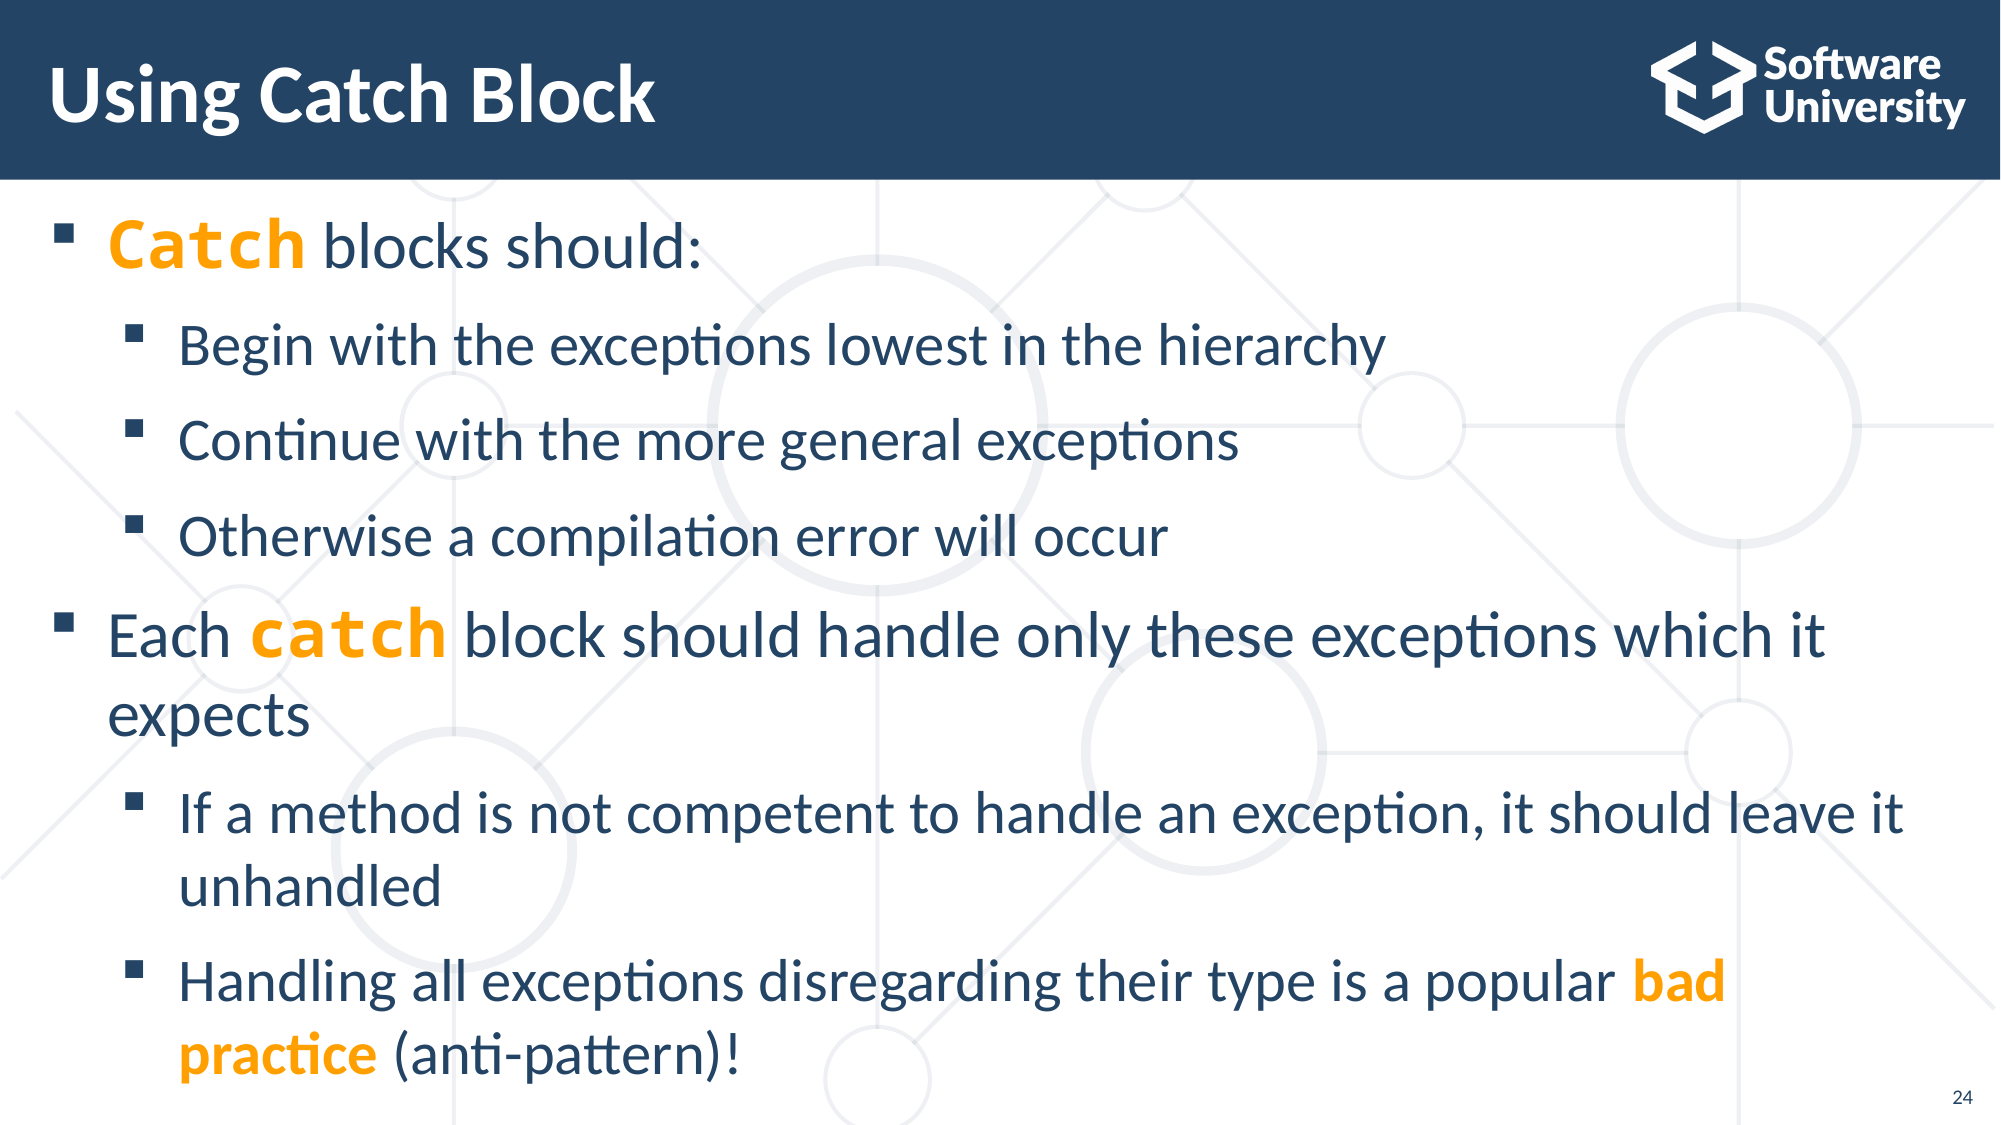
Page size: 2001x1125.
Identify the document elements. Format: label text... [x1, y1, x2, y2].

title Using Catch Block [31, 16, 1625, 162]
picture [1651, 41, 1966, 134]
list Catch blocks should: Begin with the exceptions lowest in the hierarchy Continue with the more general exceptions Otherwise a compilation error will occur Each catch block should handle only these exceptions which it expects If a method is not competent to handle an exception, it should leave it unhandled Handling all exceptions disregarding their type is a popular bad practice (anti-pattern)! [31, 196, 1970, 1104]
slide_number 24 [1927, 1067, 1989, 1117]
